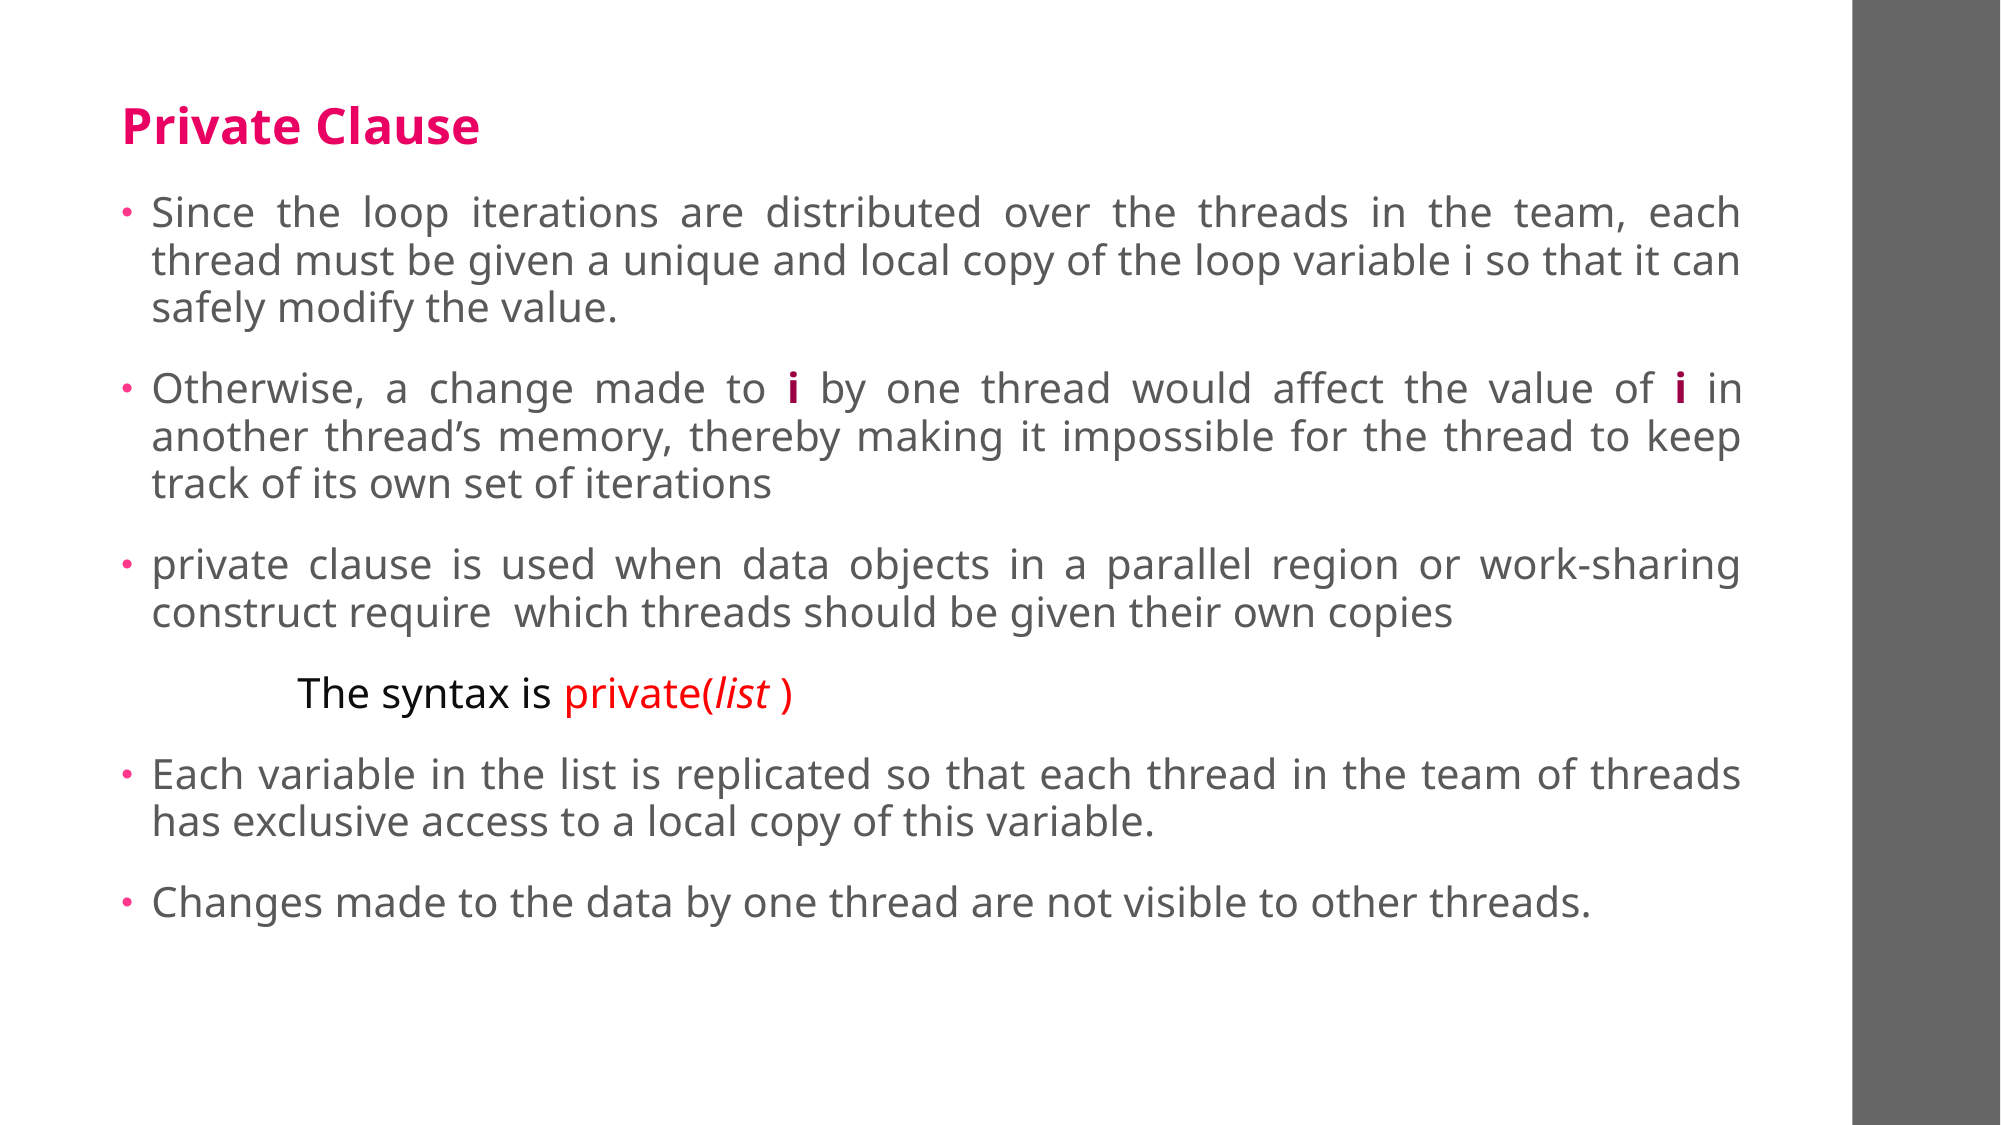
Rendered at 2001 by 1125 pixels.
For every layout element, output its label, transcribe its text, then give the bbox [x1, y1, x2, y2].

list Private Clause Since the loop iterations are distributed over the threads in the team, each thread must be given a unique and local copy of the loop variable i so that it can safely modify the value. Otherwise, a change made to i by one thread would affect the value of i in another thread’s memory, thereby making it impossible for the thread to keep track of its own set of iterations private clause is used when data objects in a parallel region or work-sharing construct require which threads should be given their own copies The syntax is private(list ) Each variable in the list is replicated so that each thread in the team of threads has exclusive access to a local copy of this variable. Changes made to the data by one thread are not visible to other threads. [106, 91, 1759, 1014]
